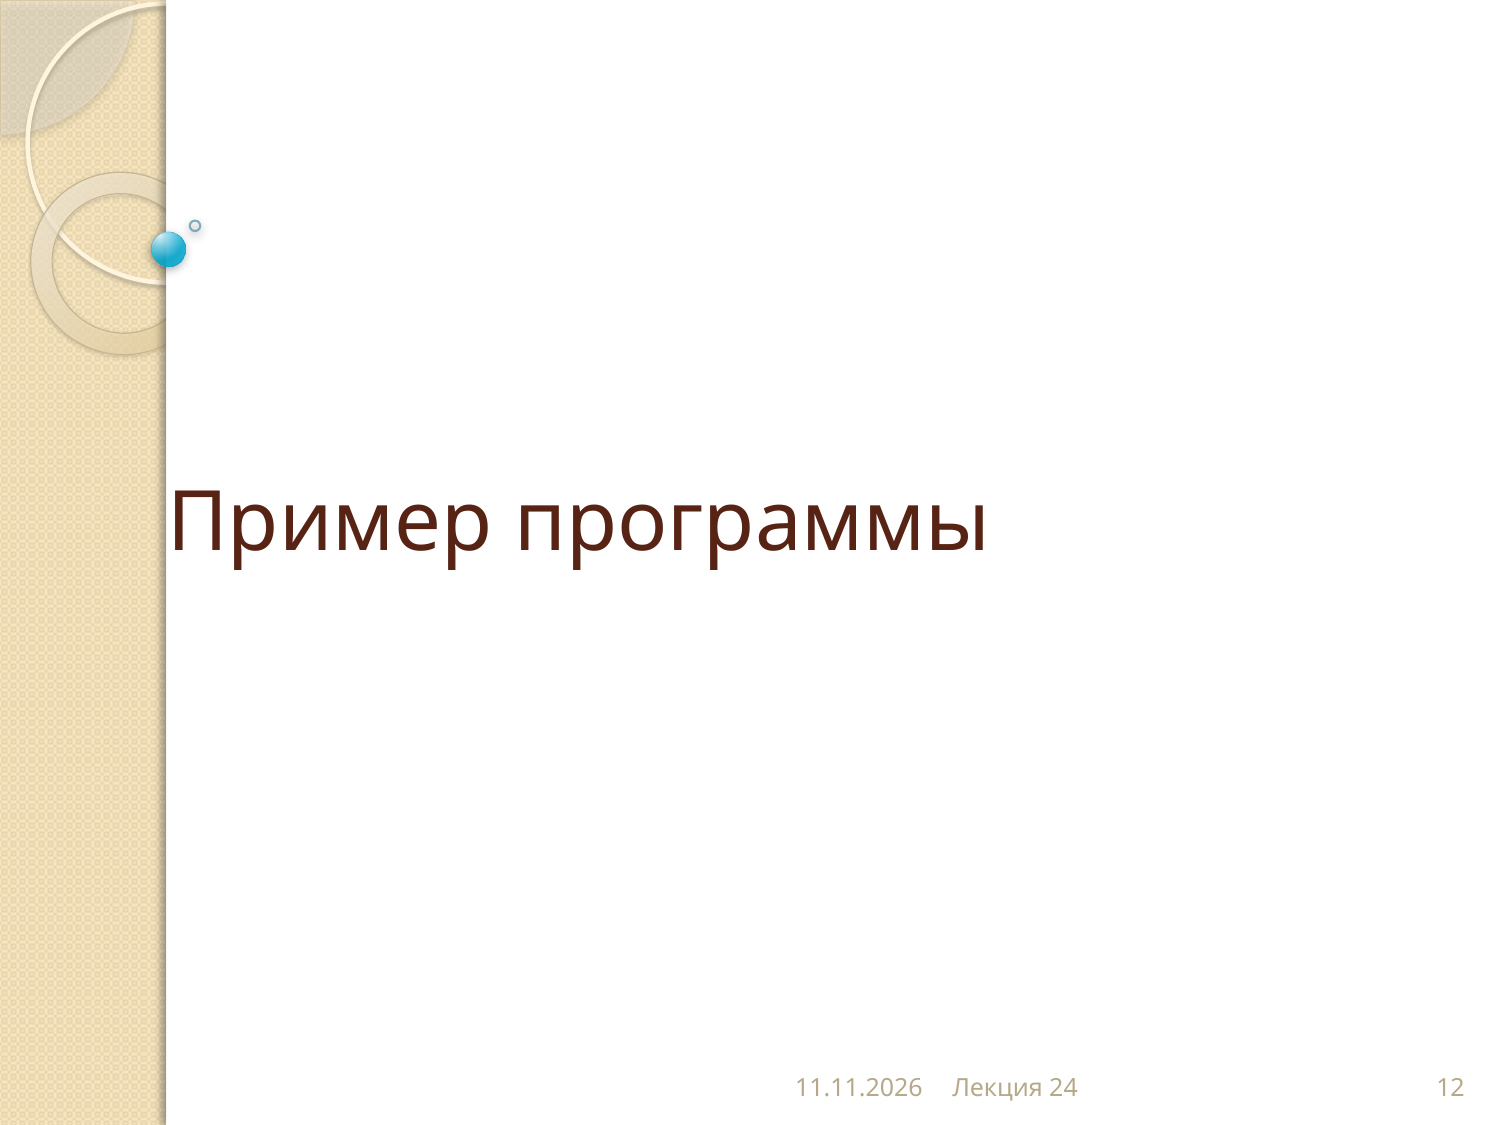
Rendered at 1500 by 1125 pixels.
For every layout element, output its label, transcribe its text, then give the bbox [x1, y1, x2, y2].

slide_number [587, 1034, 937, 1113]
slide_number 12 [1413, 1034, 1488, 1113]
title Пример программы [152, 70, 1438, 575]
footer Лекция 24 [937, 1034, 1413, 1113]
